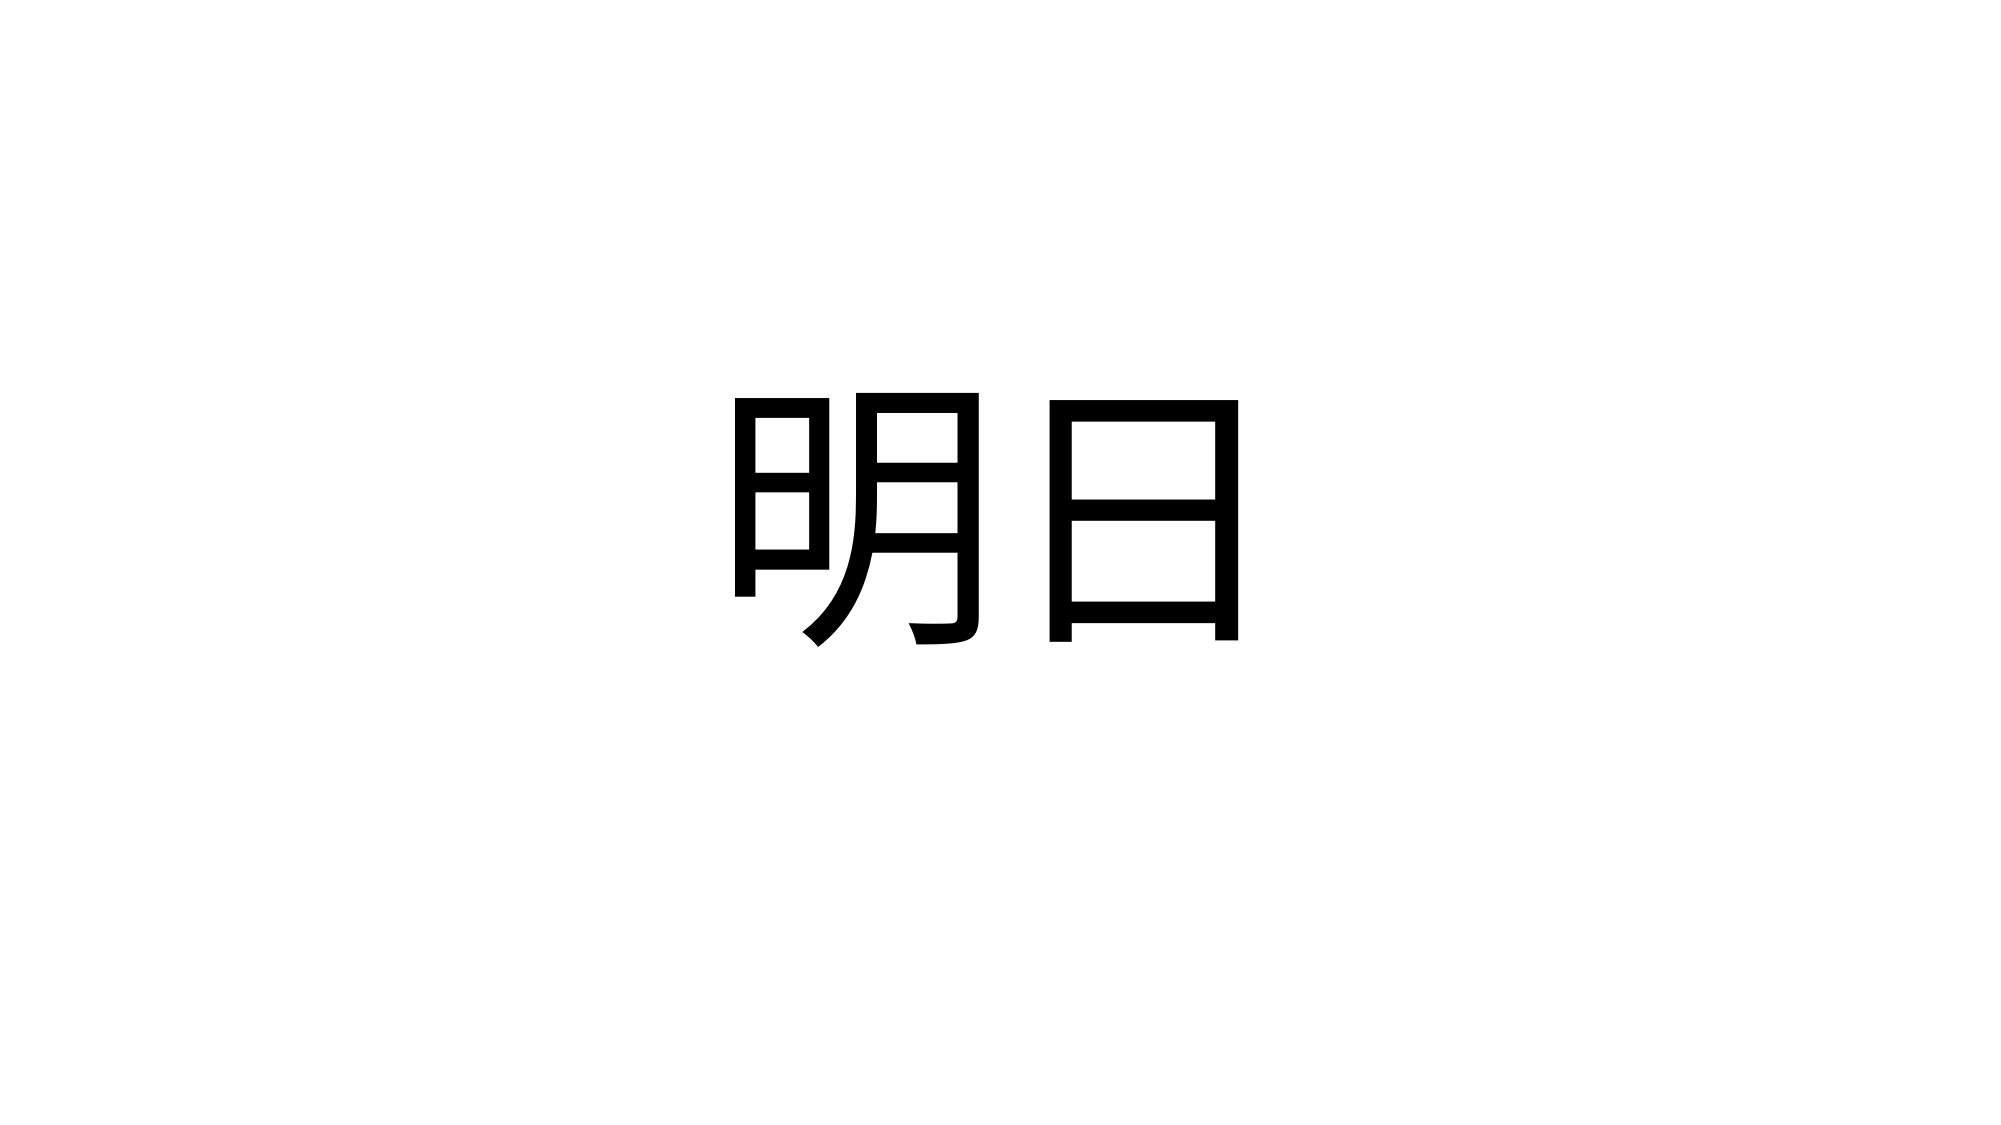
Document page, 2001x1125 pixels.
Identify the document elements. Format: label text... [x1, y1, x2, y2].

title 明日 [137, 59, 1863, 999]
